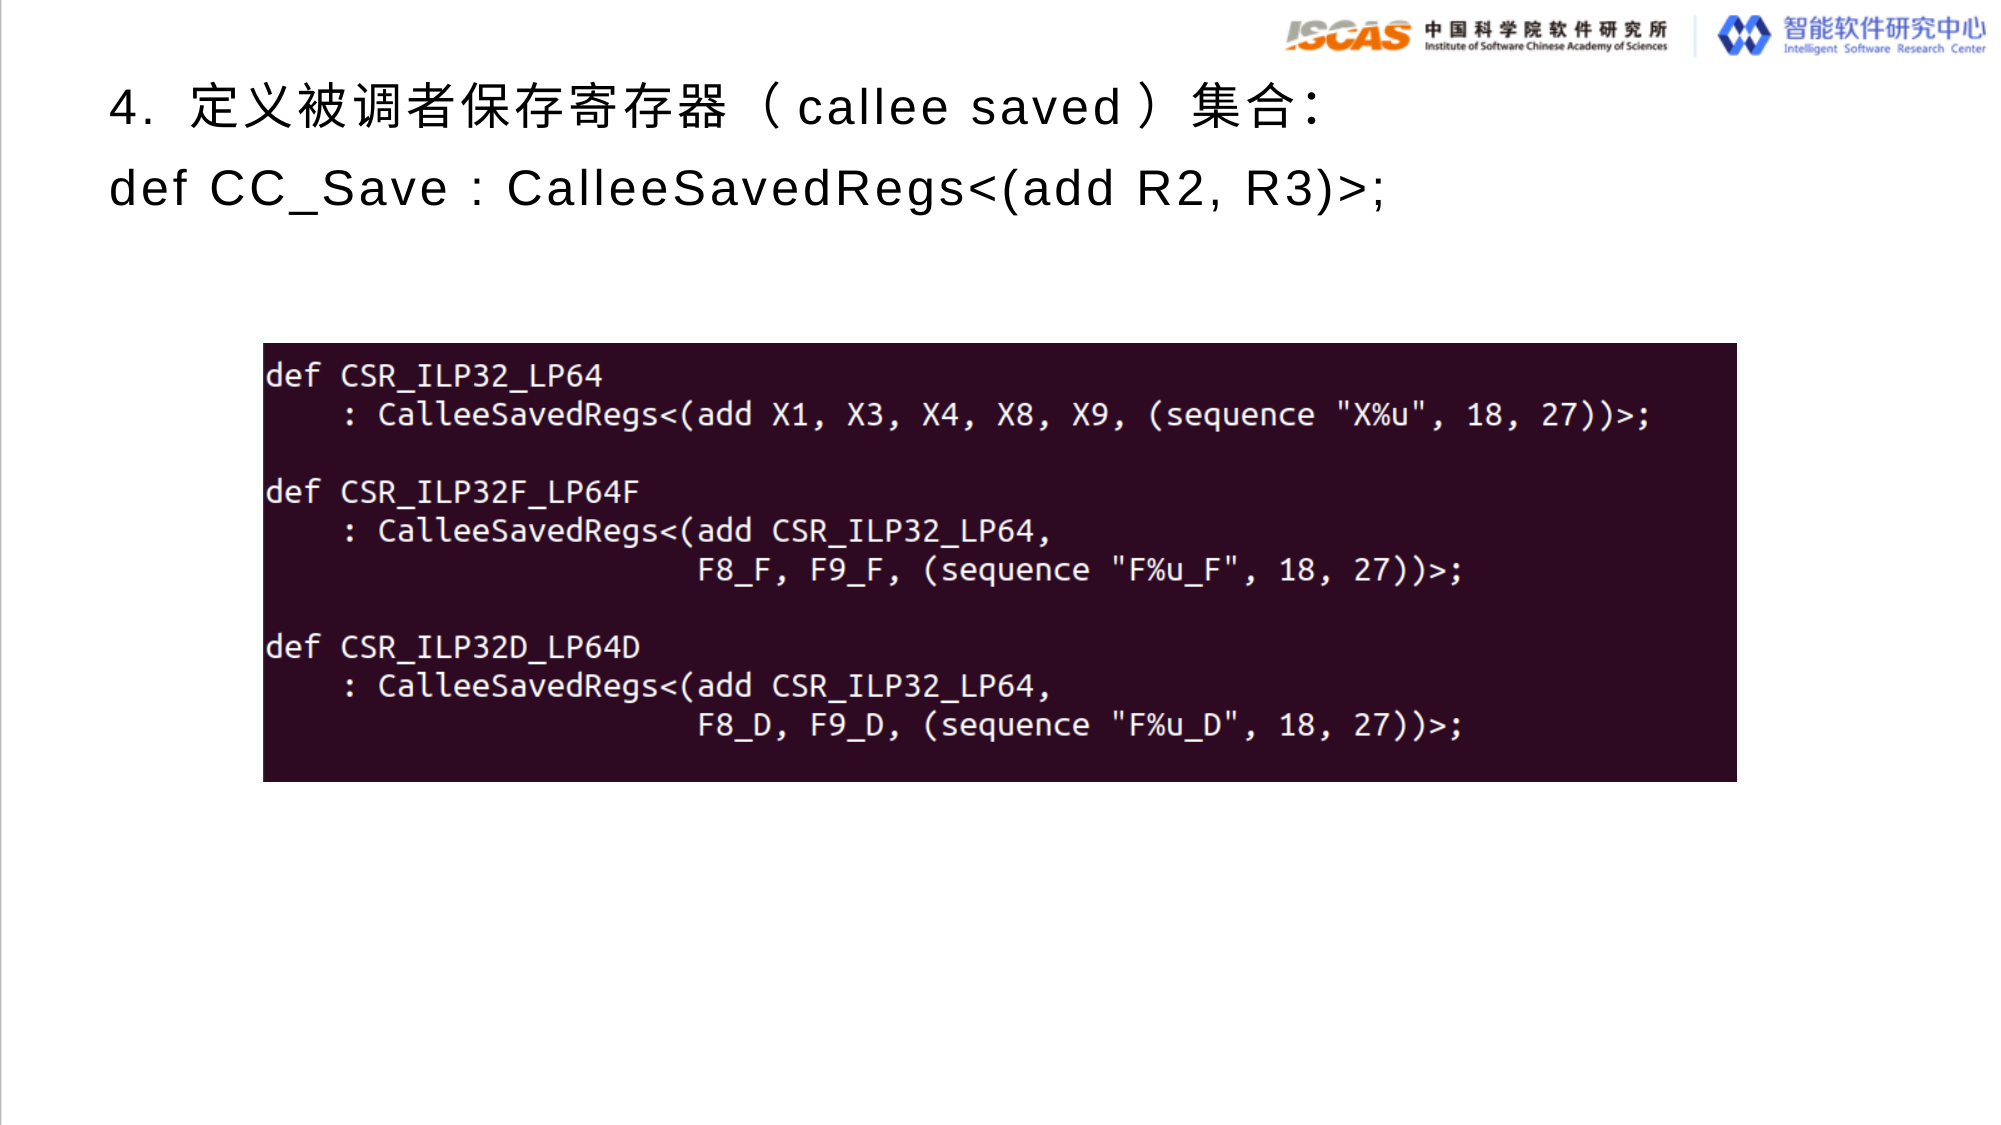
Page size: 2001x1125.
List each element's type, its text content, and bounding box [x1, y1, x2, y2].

subtitle 4. 定义被调者保存寄存器（callee saved）集合： def CC_Save : CalleeSavedRegs<(add R2, R3)>; [92, 68, 1873, 259]
picture [0, 0, 2001, 1125]
